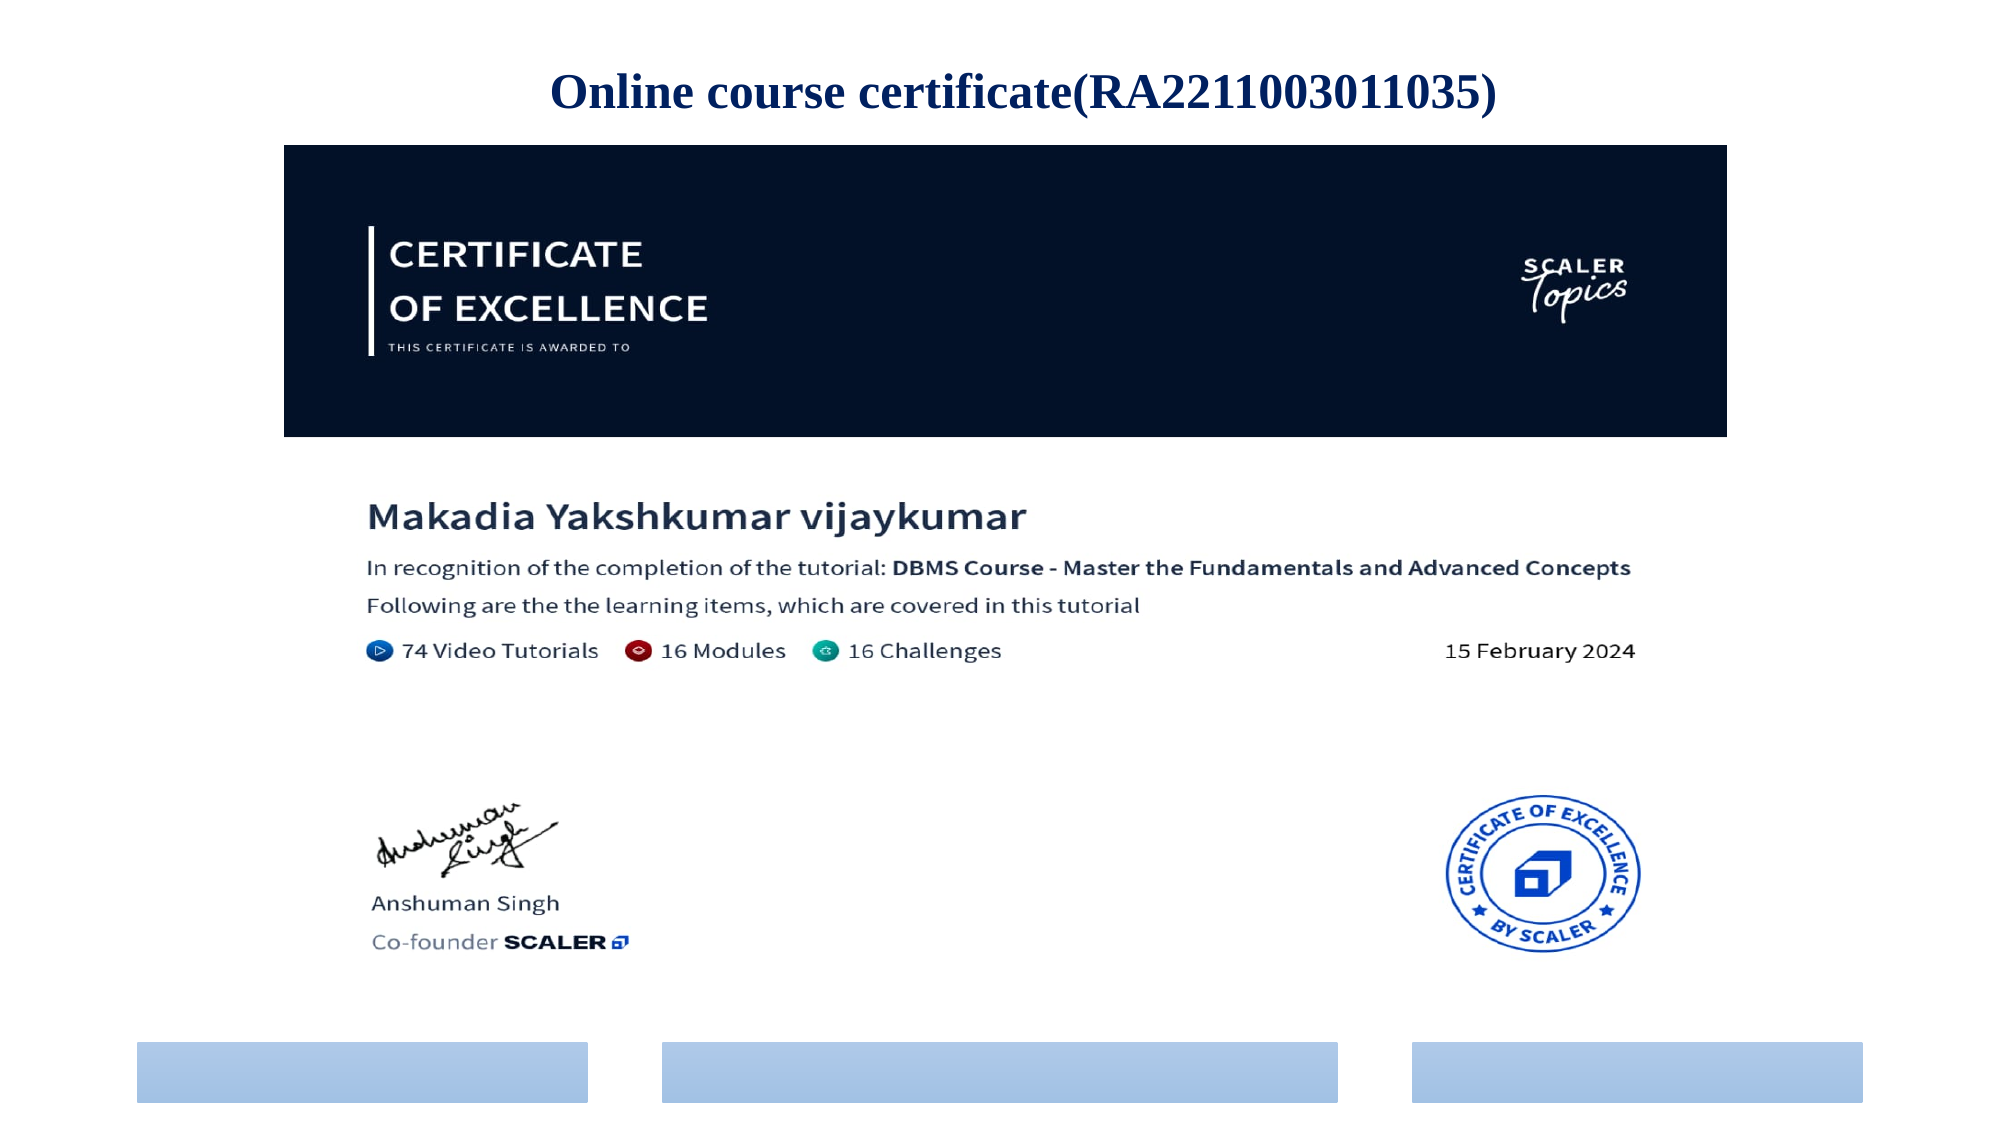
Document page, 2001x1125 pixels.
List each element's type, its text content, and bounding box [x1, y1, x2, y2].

slide_number [1412, 1042, 1863, 1103]
picture [283, 145, 1727, 1006]
title Online course certificate(RA2211003011035) [137, 39, 1910, 146]
slide_number [137, 1042, 588, 1103]
footer [662, 1042, 1338, 1103]
